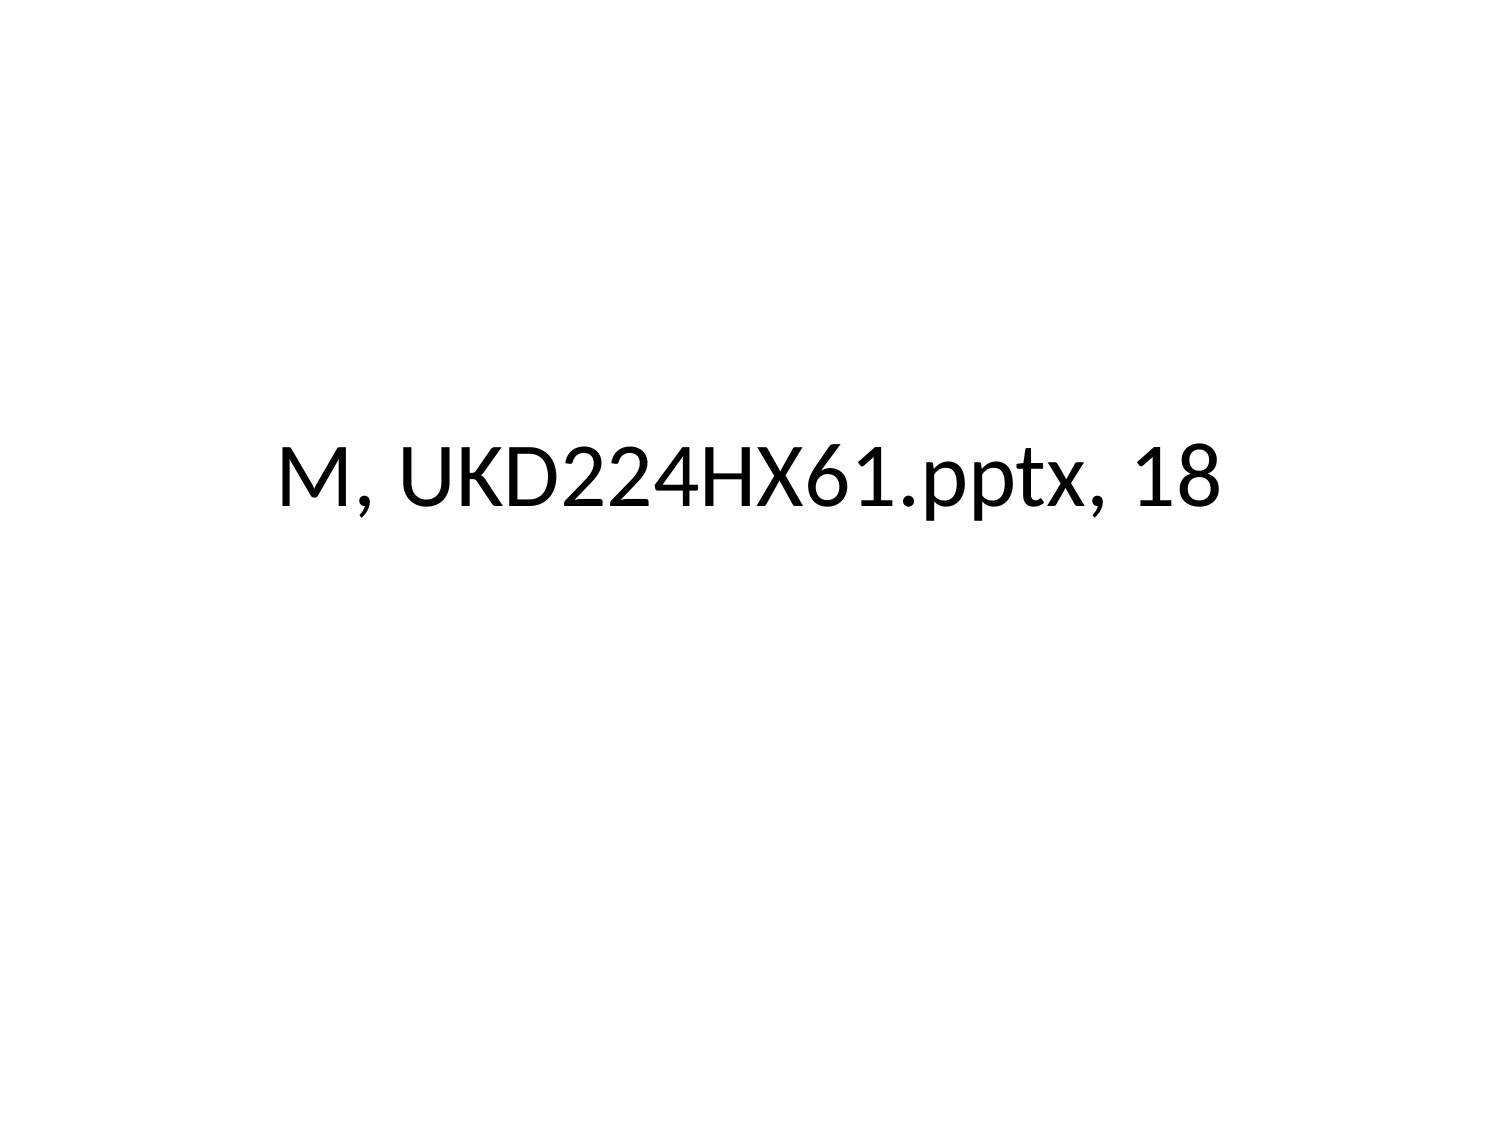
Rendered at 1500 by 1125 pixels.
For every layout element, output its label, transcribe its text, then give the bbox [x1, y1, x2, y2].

title M, UKD224HX61.pptx, 18 [112, 349, 1388, 591]
